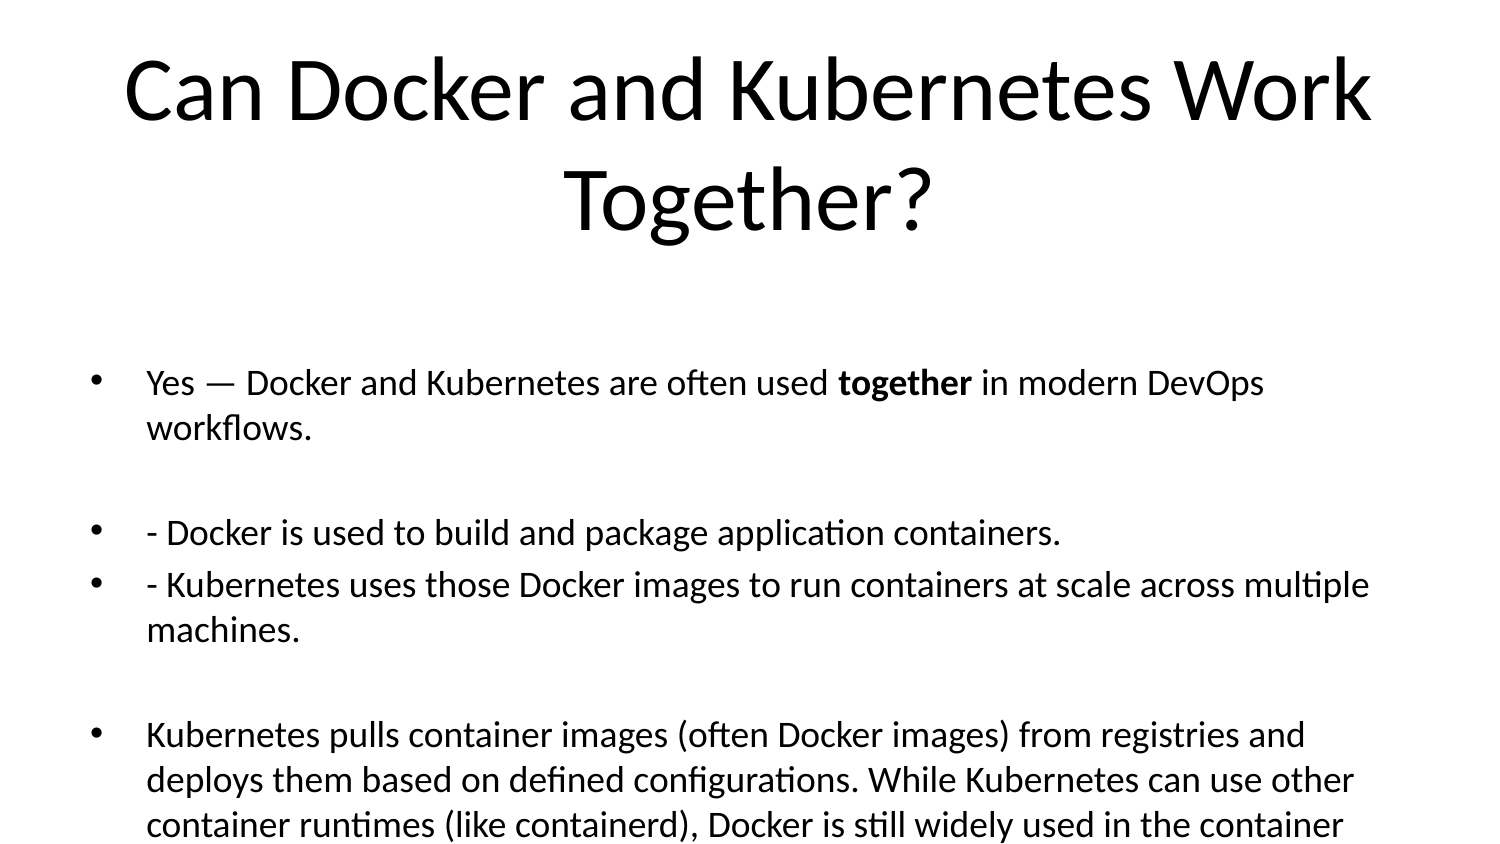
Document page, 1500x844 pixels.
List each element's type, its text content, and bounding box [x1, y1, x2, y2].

list Yes — Docker and Kubernetes are often used together in modern DevOps workflows. - Docker is used to build and package application containers. - Kubernetes uses those Docker images to run containers at scale across multiple machines. Kubernetes pulls container images (often Docker images) from registries and deploys them based on defined configurations. While Kubernetes can use other container runtimes (like containerd), Docker is still widely used in the container creation and CI/CD phase. Thus, Kubernetes extends Docker by managing container deployment, health, networking, and scaling. [75, 262, 1425, 844]
title Can Docker and Kubernetes Work Together? [75, 45, 1425, 233]
